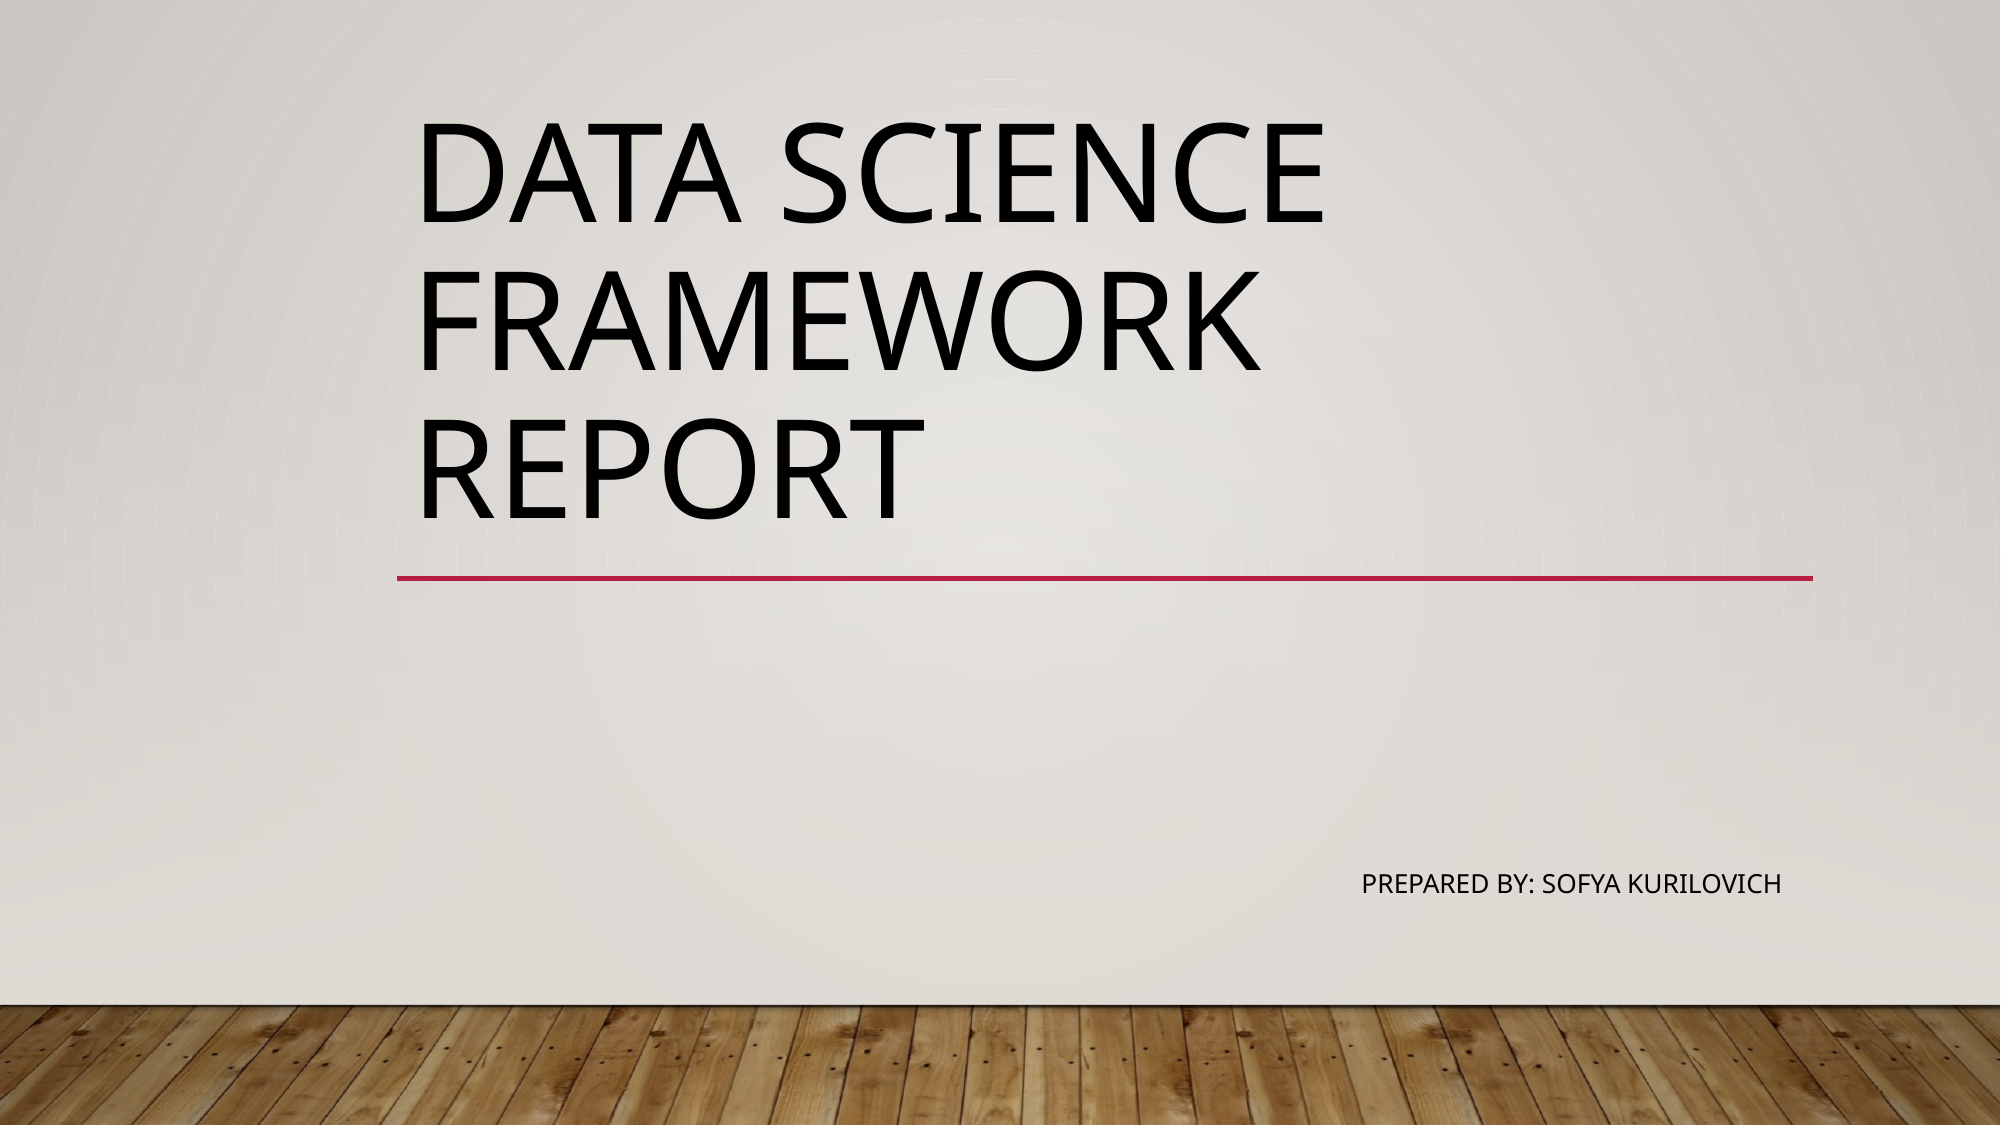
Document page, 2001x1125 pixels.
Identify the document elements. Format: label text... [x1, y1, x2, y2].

picture [0, 1005, 2000, 1125]
subtitle Prepared by: Sofya Kurilovich [296, 846, 1797, 915]
title Data Science Framework Report [396, 131, 1814, 549]
